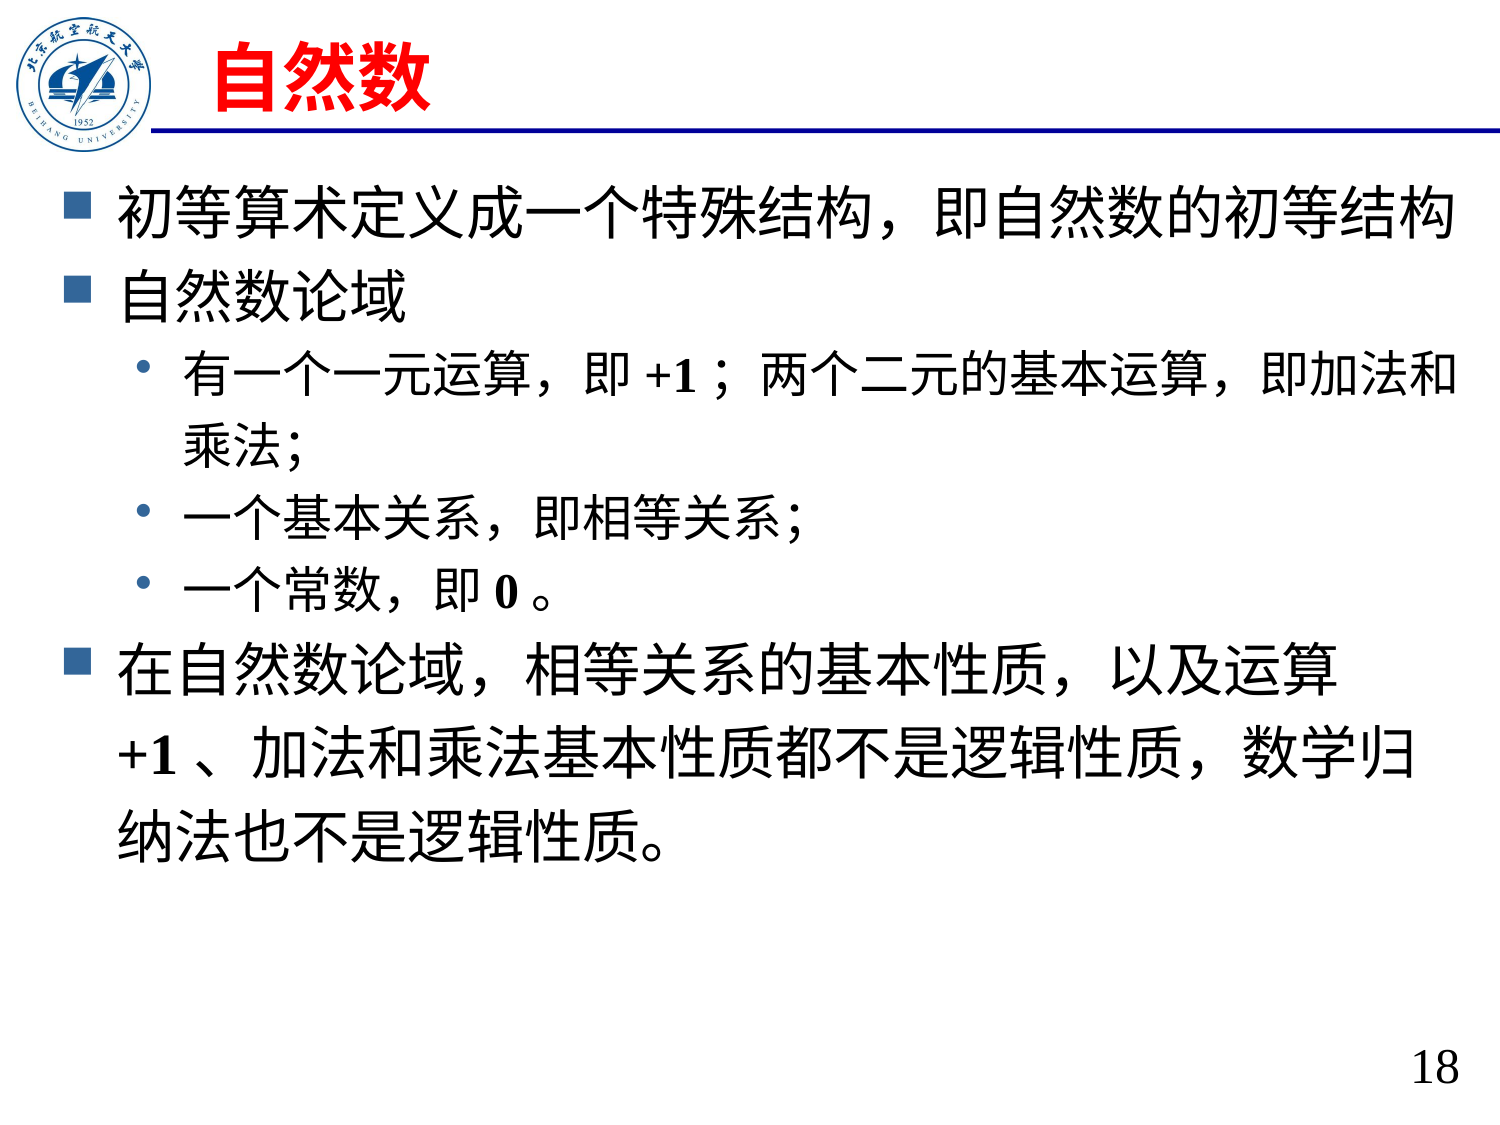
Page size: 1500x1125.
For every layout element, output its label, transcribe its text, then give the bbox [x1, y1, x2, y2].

title 自然数 [192, 32, 1415, 120]
list 初等算术定义成一个特殊结构，即自然数的初等结构 自然数论域 有一个一元运算，即+1；两个二元的基本运算，即加法和乘法； 一个基本关系，即相等关系； 一个常数，即0。 在自然数论域，相等关系的基本性质，以及运算+1、加法和乘法基本性质都不是逻辑性质，数学归纳法也不是逻辑性质。 [45, 155, 1476, 1093]
picture [16, 17, 151, 152]
